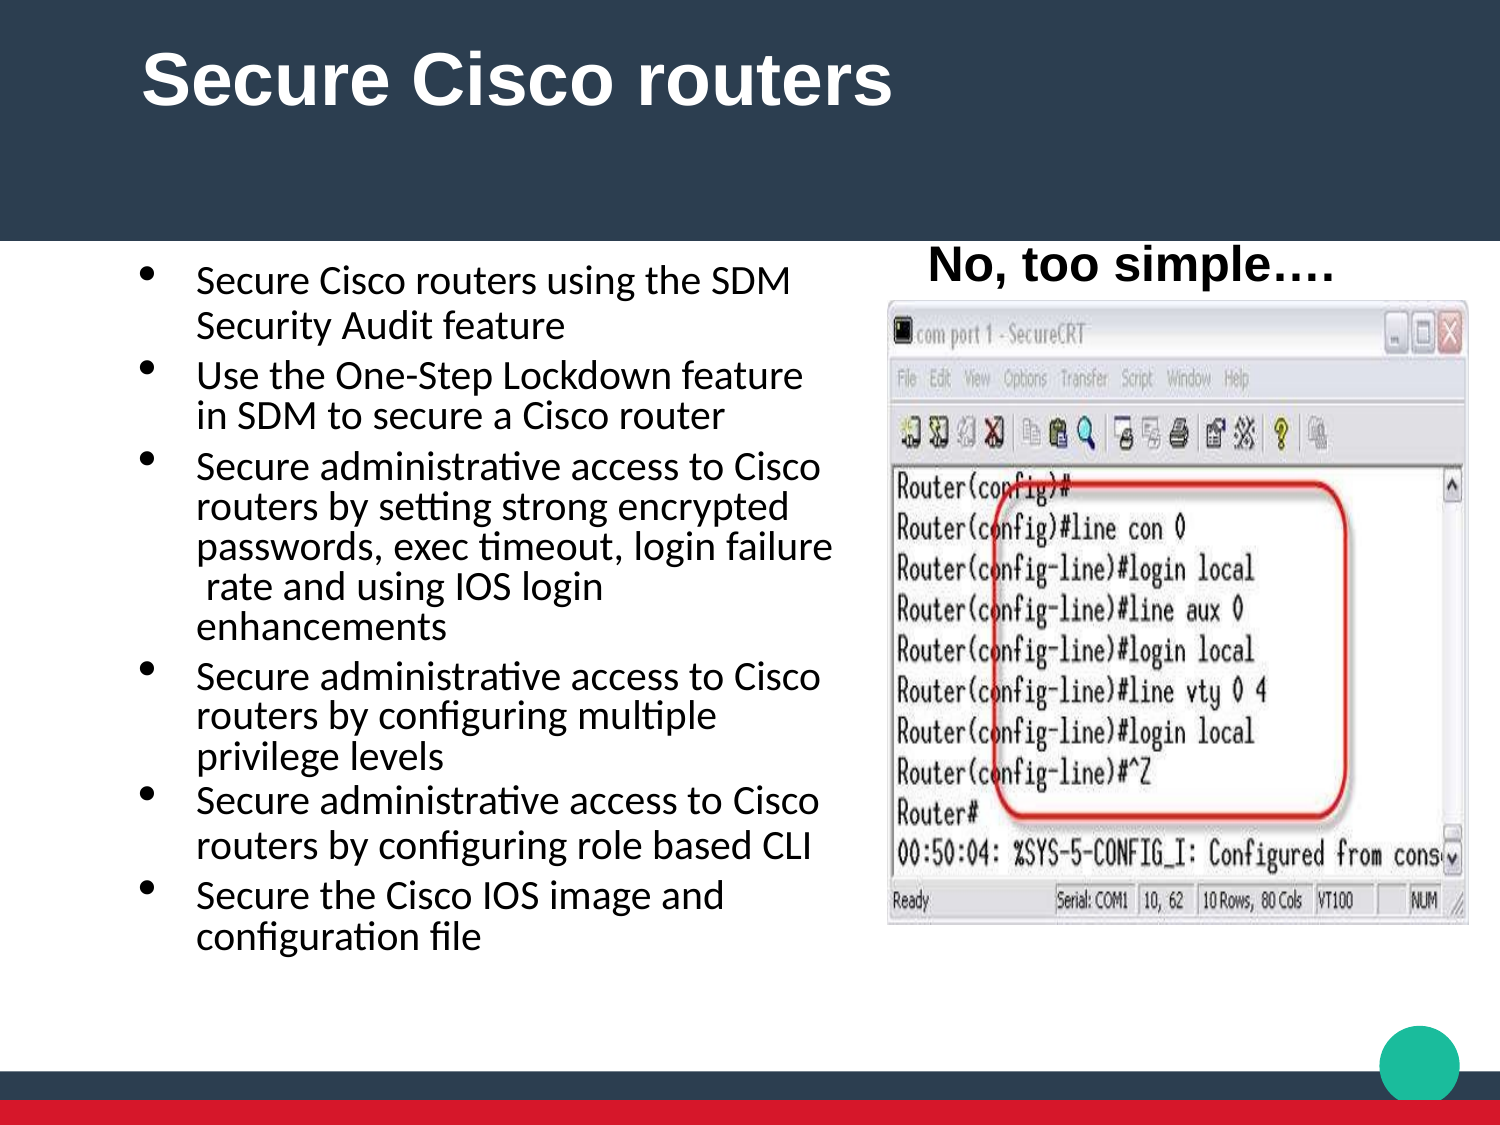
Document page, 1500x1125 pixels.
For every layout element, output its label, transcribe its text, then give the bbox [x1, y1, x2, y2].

text_box [0, 1100, 1500, 1125]
text_box No, too simple…. [925, 229, 1338, 292]
text_box Secure Cisco routers using the SDM Security Audit feature Use the One-Step Lockdown feature in SDM to secure a Cisco router Secure administrative access to Cisco routers by setting strong encrypted passwords, exec timeout, login failure rate and using IOS login enhancements Secure administrative access to Cisco routers by configuring multiple privilege levels Secure administrative access to Cisco routers by configuring role based CLI Secure the Cisco IOS image and configuration file [137, 256, 841, 958]
text_box [887, 299, 1469, 925]
text_box Secure Cisco routers [139, 28, 898, 121]
